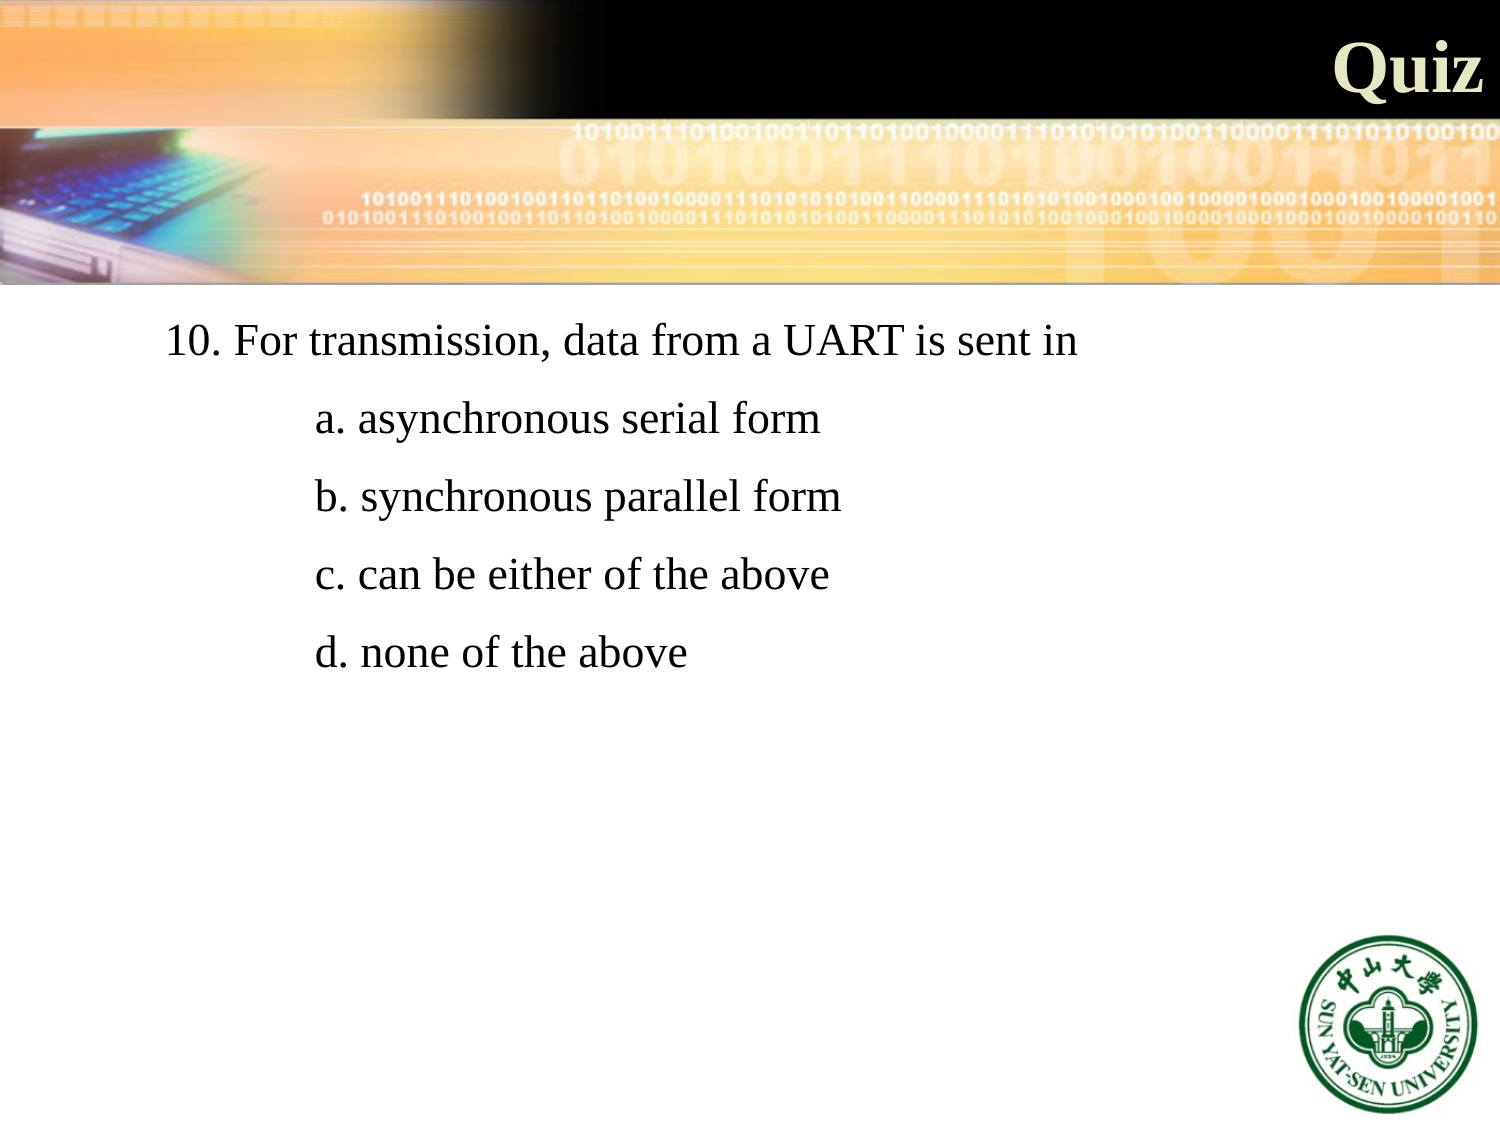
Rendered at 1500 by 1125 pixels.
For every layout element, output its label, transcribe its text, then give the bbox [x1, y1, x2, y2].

text_box 10. For transmission, data from a UART is sent in a. asynchronous serial form b. synchronous parallel form c. can be either of the above d. none of the above [150, 302, 1375, 684]
picture [1293, 930, 1489, 1118]
text_box Quiz [212, 0, 1500, 126]
picture [0, 0, 1500, 285]
